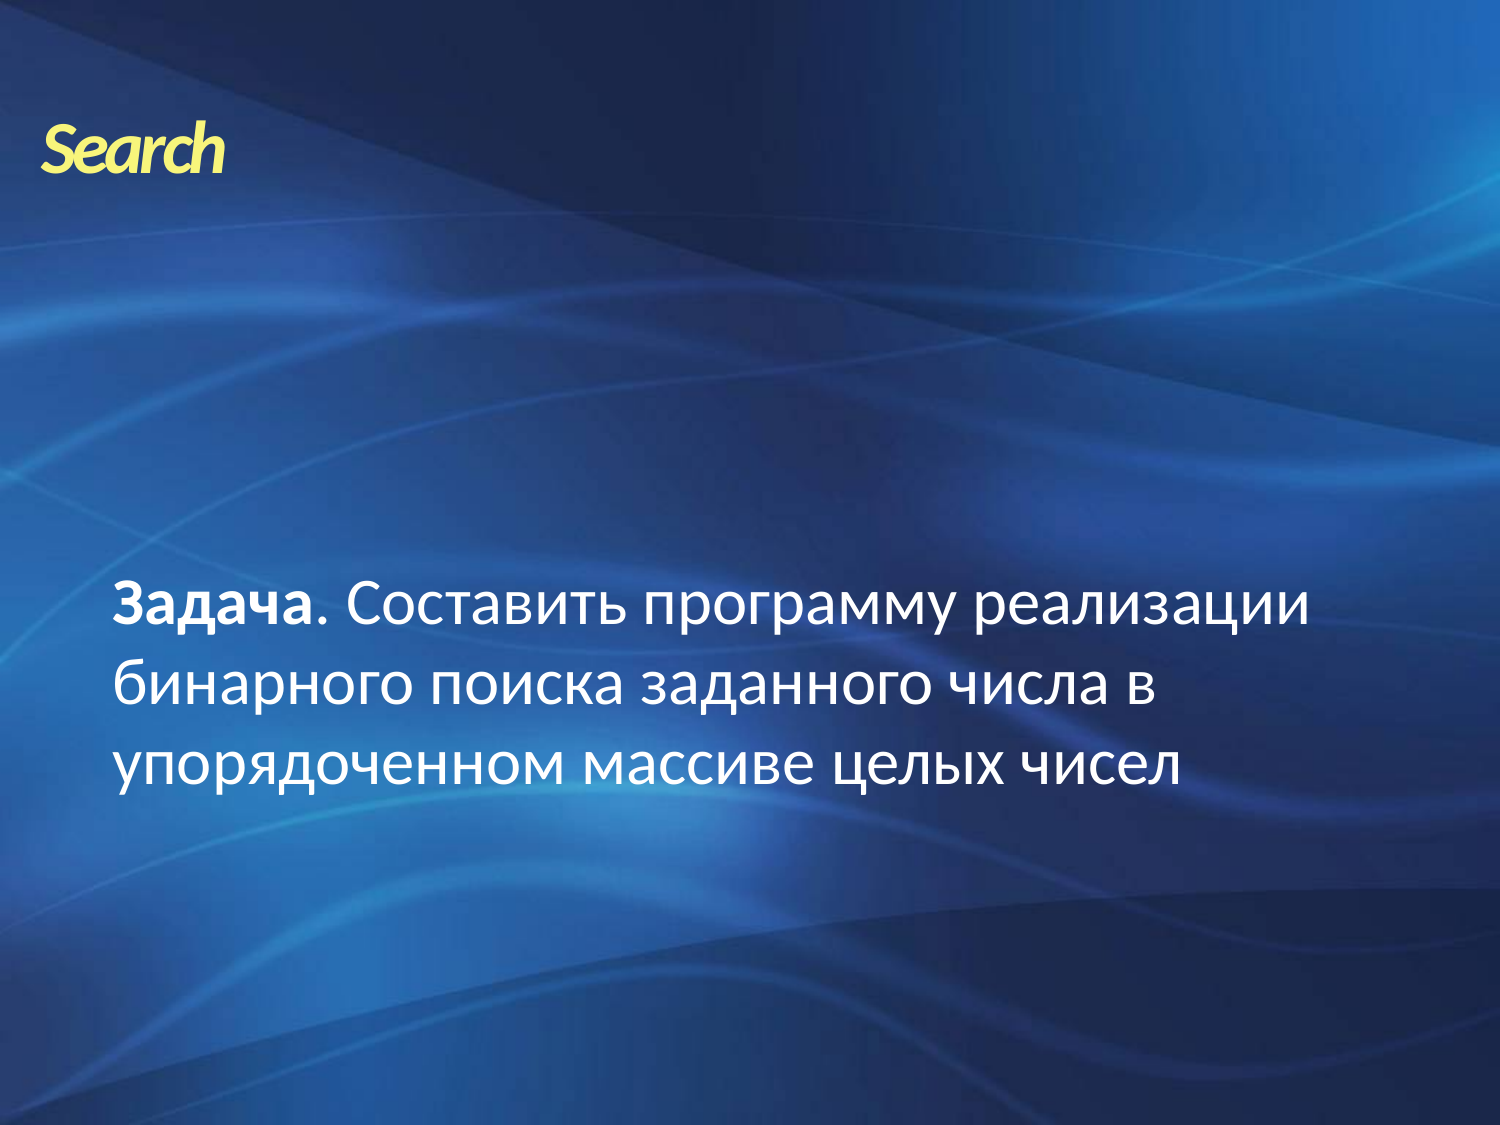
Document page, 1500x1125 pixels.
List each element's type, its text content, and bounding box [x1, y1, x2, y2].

text_box Задача. Составить программу реализации бинарного поиска заданного числа в упорядоченном массиве целых чисел [100, 546, 1400, 810]
list Search [41, 90, 1459, 209]
picture [0, 0, 1500, 1125]
